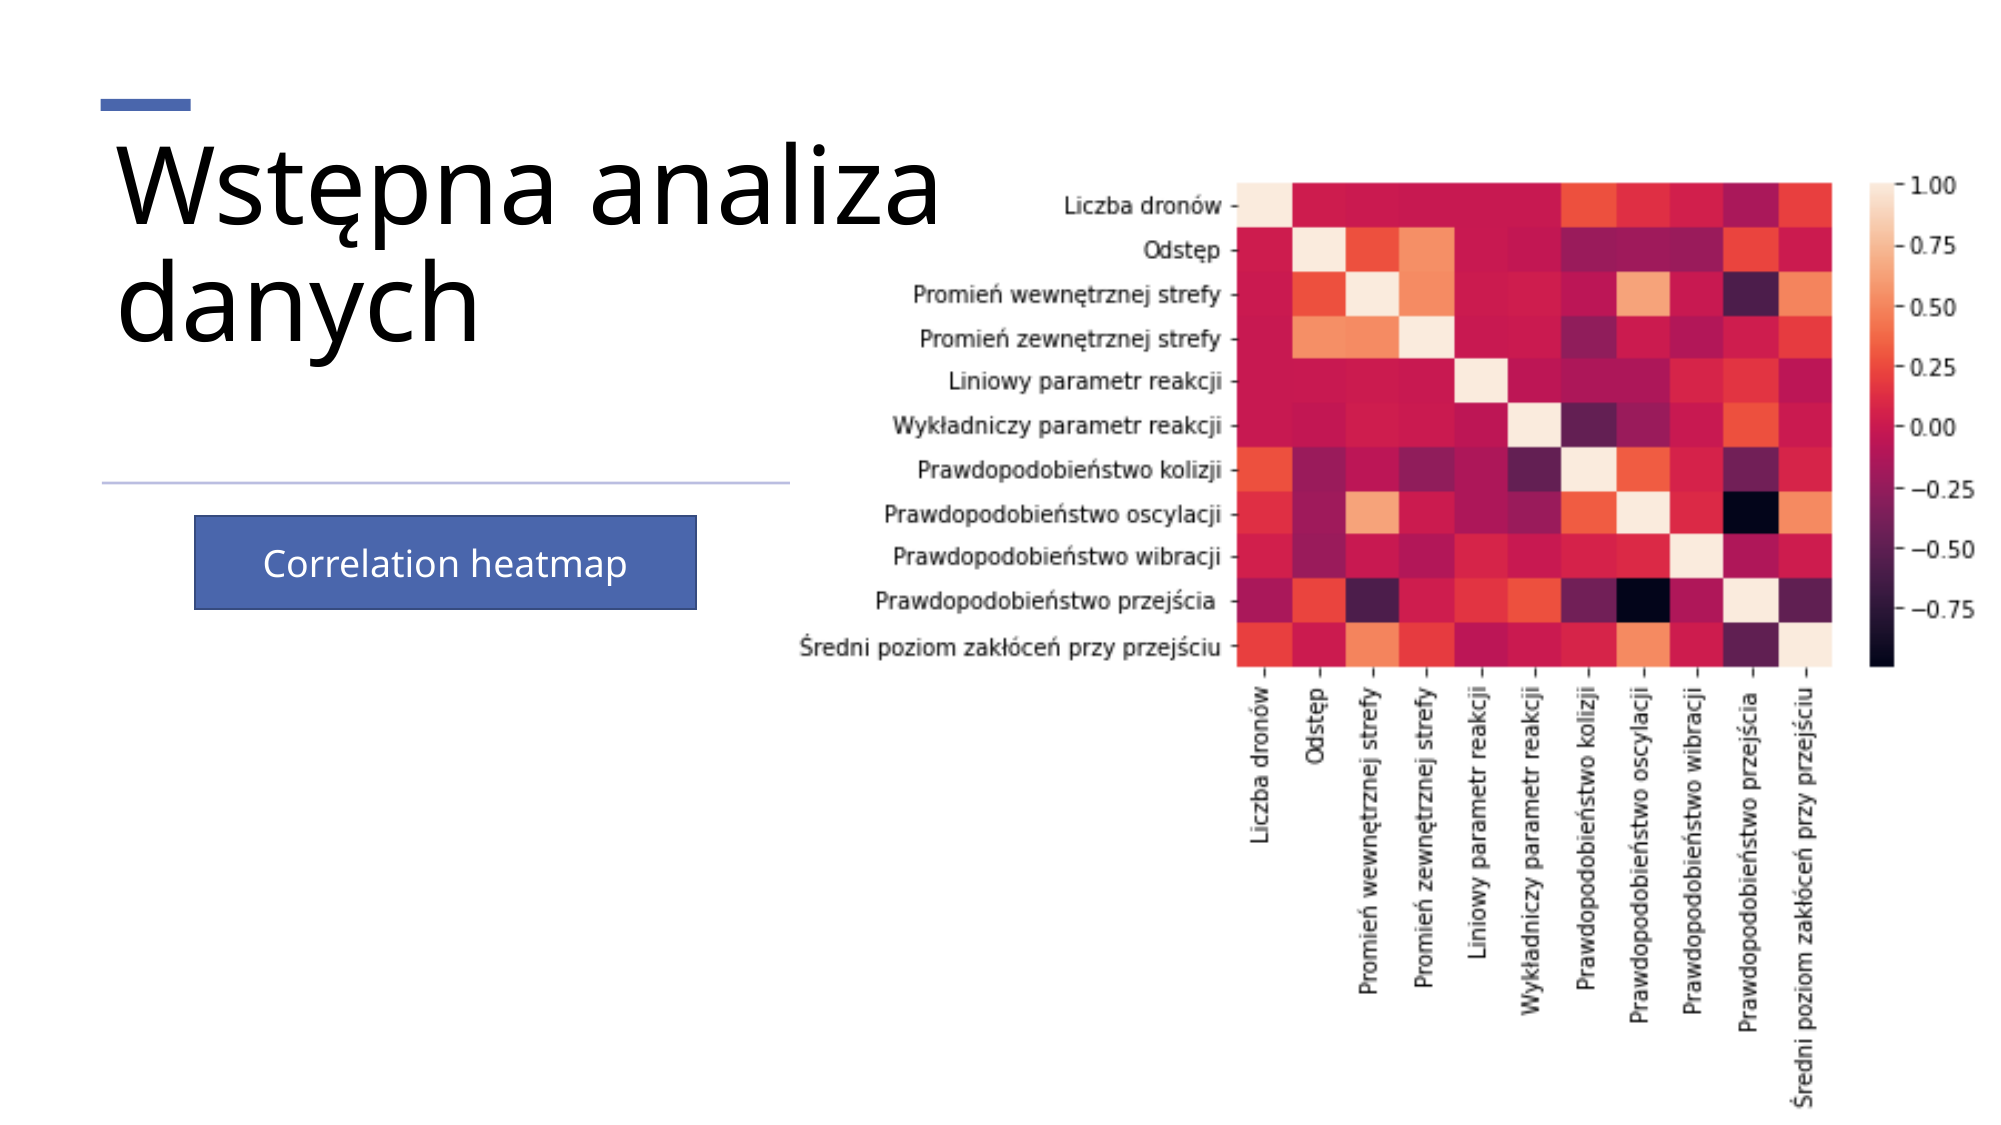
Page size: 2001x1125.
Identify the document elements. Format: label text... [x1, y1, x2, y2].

picture [790, 167, 1989, 1114]
title Wstępna analiza danych [100, 120, 1130, 373]
text_box Correlation heatmap [194, 515, 697, 610]
